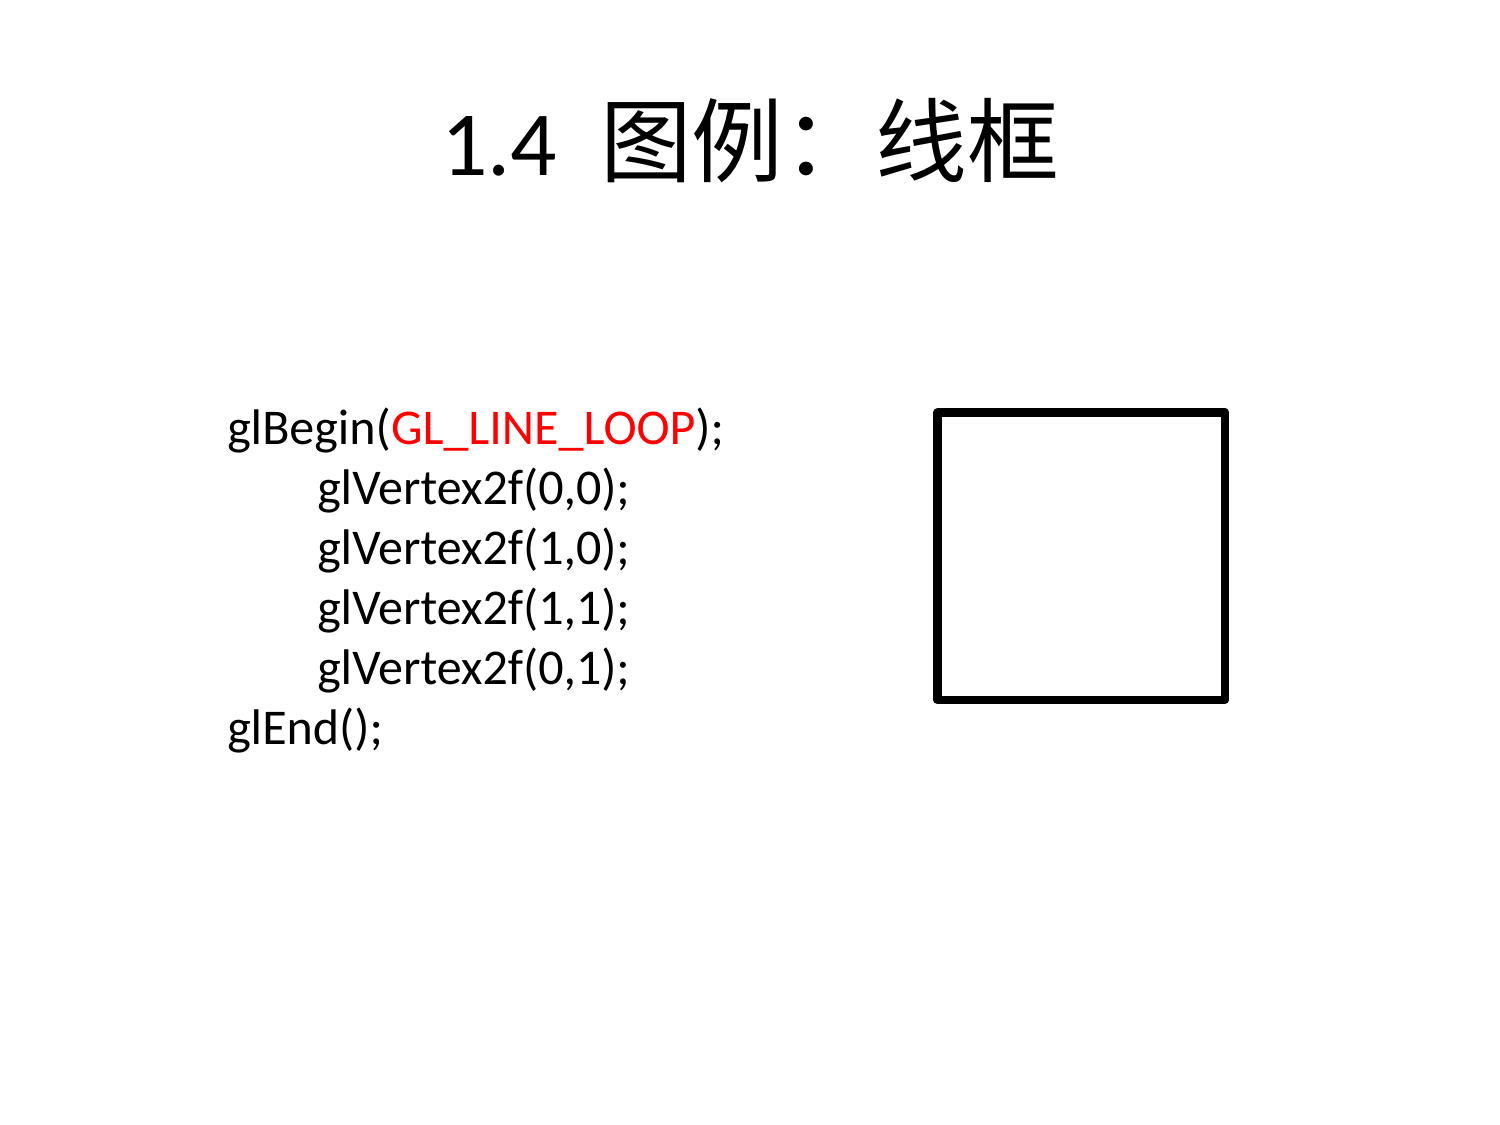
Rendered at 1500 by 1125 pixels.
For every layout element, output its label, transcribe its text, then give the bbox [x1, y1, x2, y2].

title 1.4 图例：线框 [75, 45, 1425, 233]
text_box glBegin(GL_LINE_LOOP); glVertex2f(0,0); glVertex2f(1,0); glVertex2f(1,1); glVertex2f(0,1); glEnd(); [212, 387, 925, 763]
text_box [935, 410, 1227, 702]
